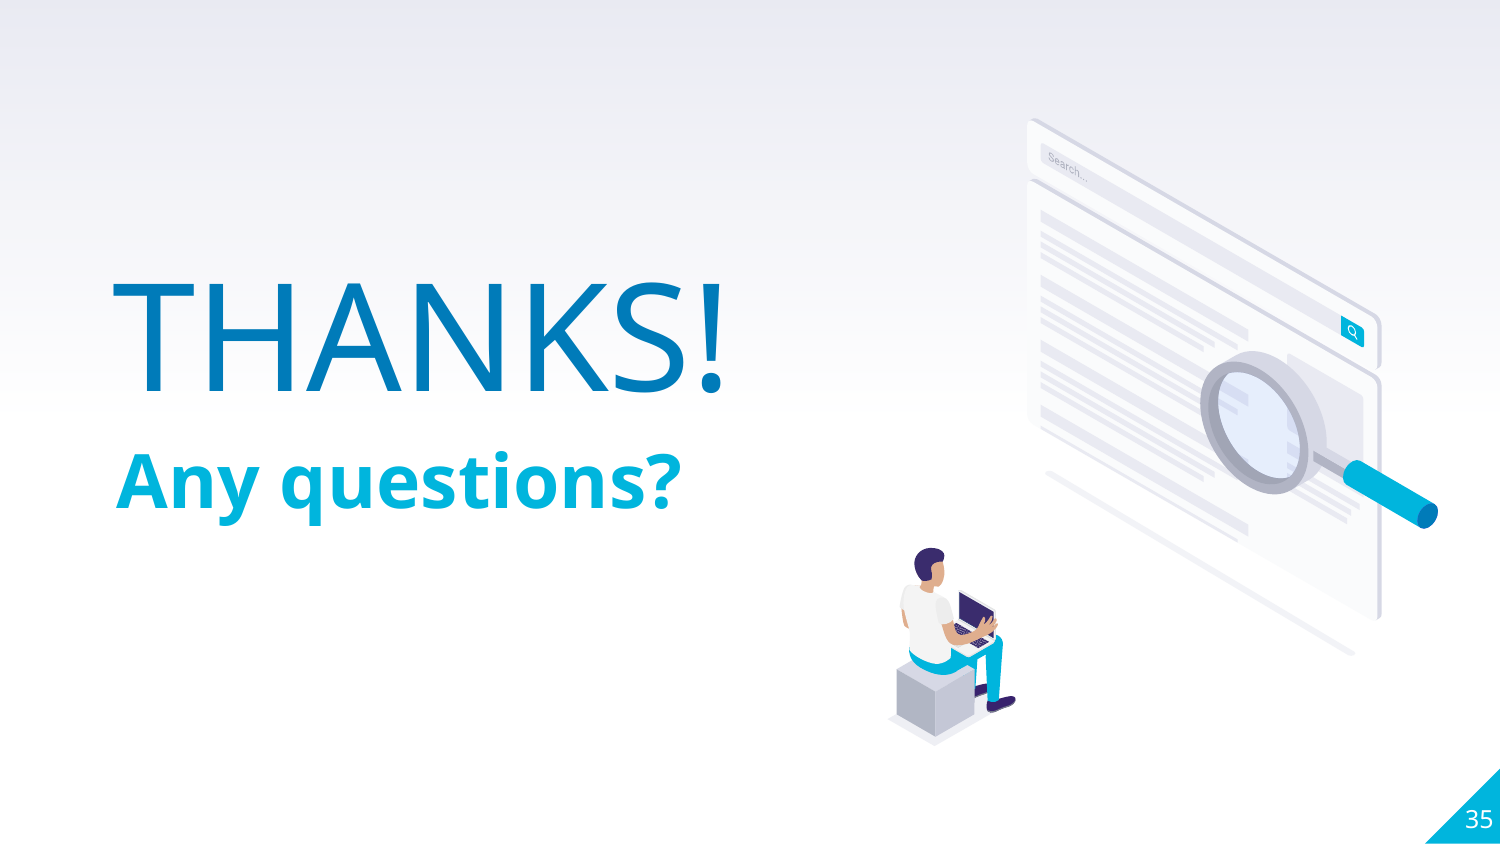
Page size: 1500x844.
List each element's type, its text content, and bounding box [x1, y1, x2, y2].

title THANKS! [112, 276, 825, 414]
subtitle Any questions? [116, 424, 830, 740]
slide_number 35 [1418, 760, 1494, 838]
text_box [887, 117, 1439, 747]
